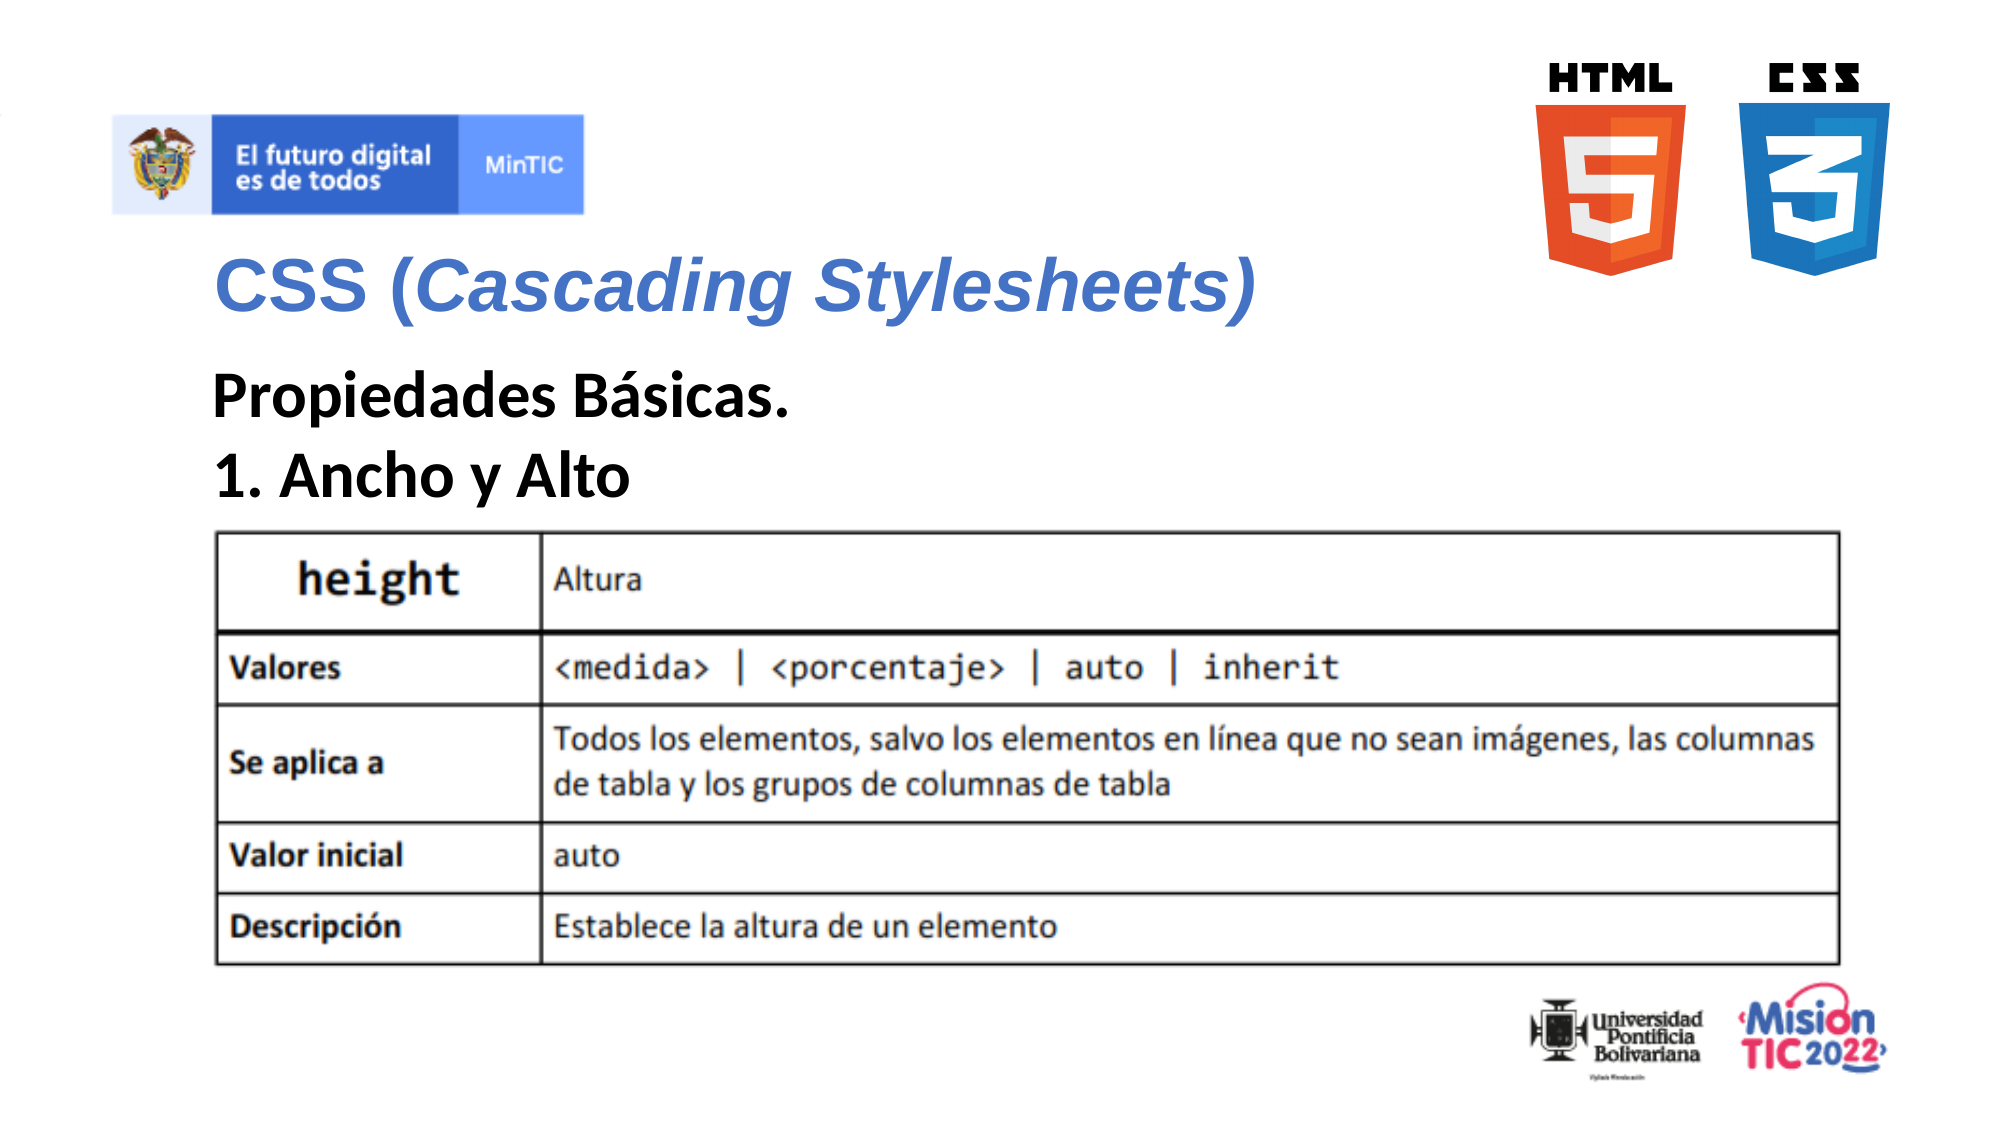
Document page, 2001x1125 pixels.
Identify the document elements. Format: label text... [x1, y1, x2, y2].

text_box Propiedades Básicas. 1. Ancho y Alto [197, 343, 1798, 599]
picture [0, 1, 2000, 1124]
text_box CSS (Cascading Stylesheets) [199, 229, 1331, 334]
